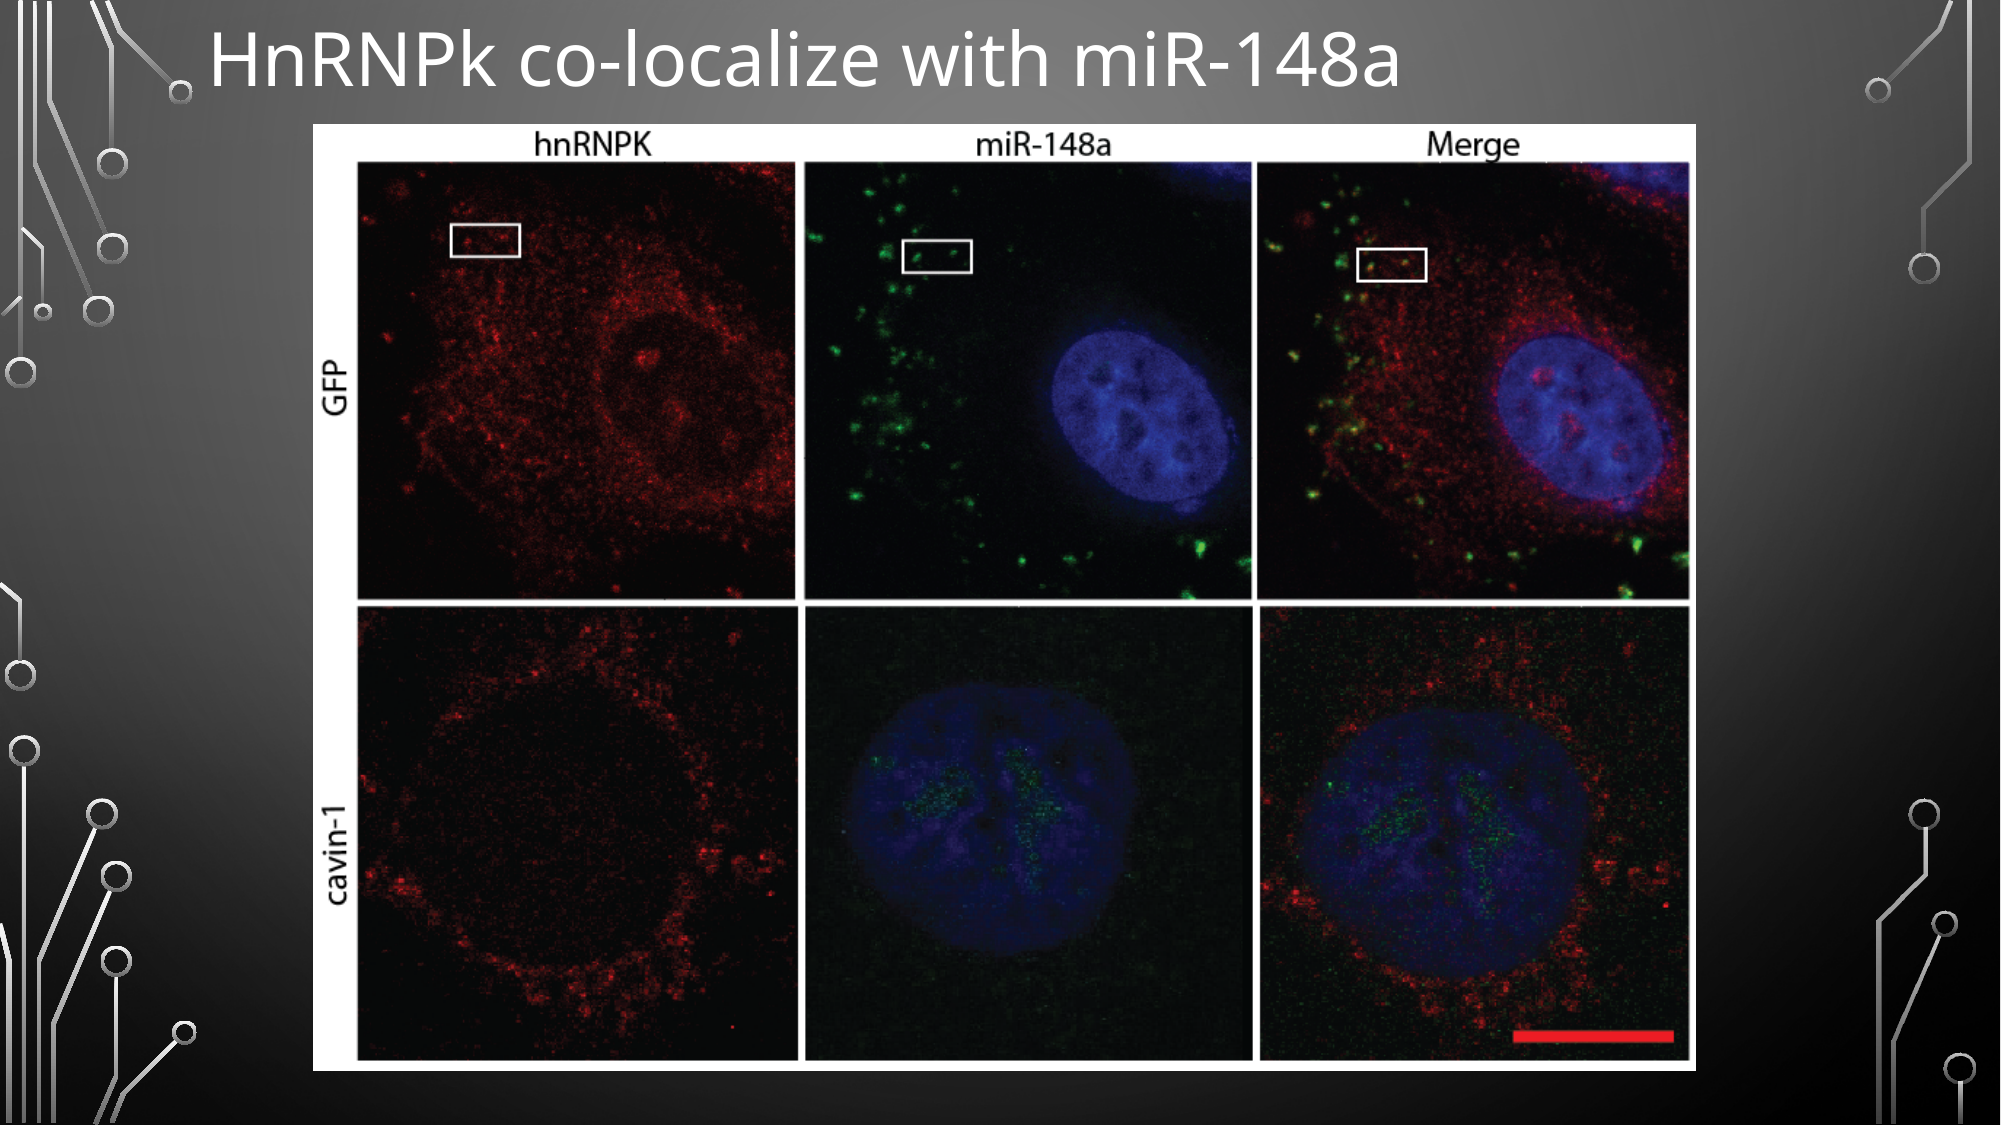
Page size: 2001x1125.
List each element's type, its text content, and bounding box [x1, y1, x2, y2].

title HnRNPk co-localize with miR-148a [192, 0, 1818, 184]
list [313, 123, 1696, 1071]
